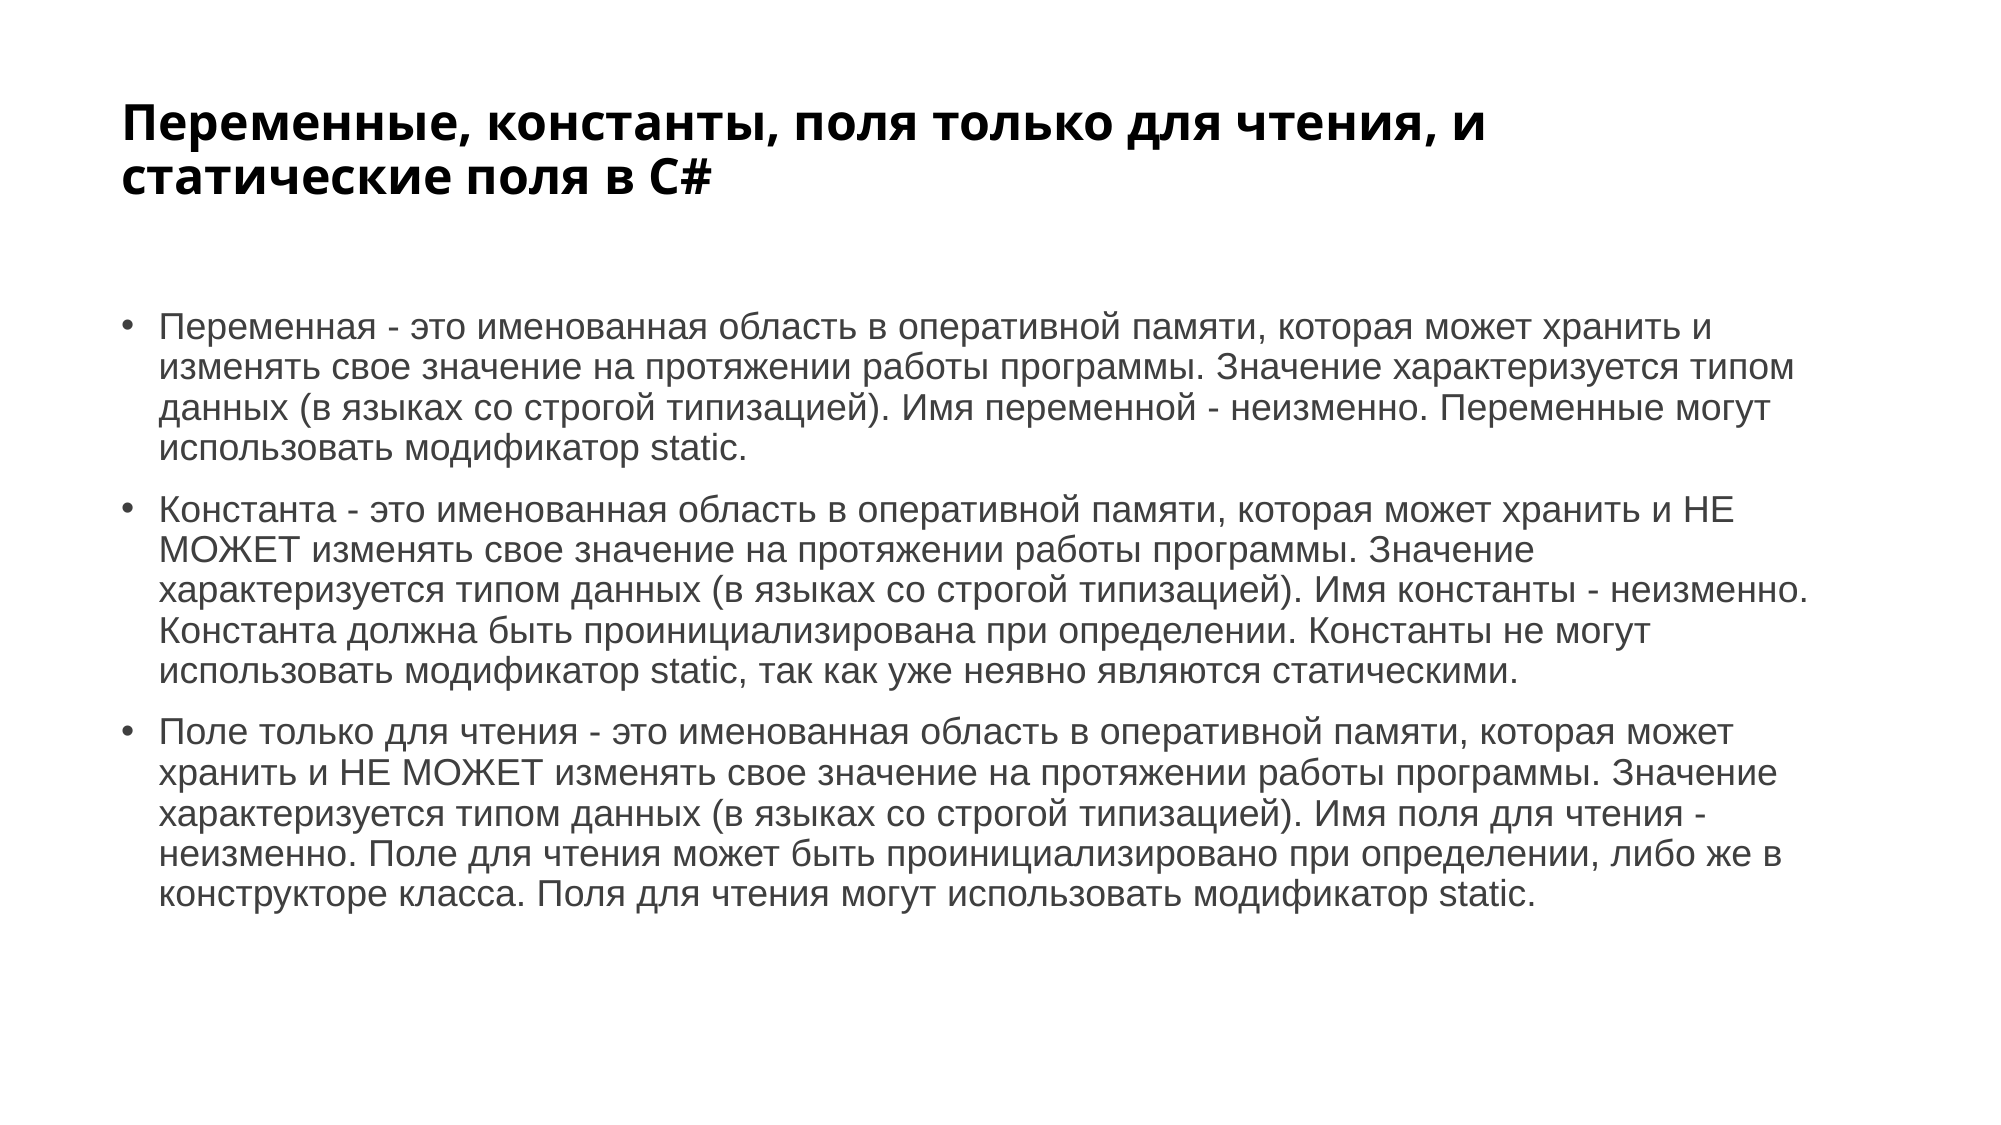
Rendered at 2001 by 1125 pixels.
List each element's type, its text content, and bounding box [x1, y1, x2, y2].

list Переменная - это именованная область в оперативной памяти, которая может хранить и изменять свое значение на протяжении работы программы. Значение характеризуется типом данных (в языках со строгой типизацией). Имя переменной - неизменно. Переменные могут использовать модификатор static. Константа - это именованная область в оперативной памяти, которая может хранить и НЕ МОЖЕТ изменять свое значение на протяжении работы программы. Значение характеризуется типом данных (в языках со строгой типизацией). Имя константы - неизменно. Константа должна быть проинициализирована при определении. Константы не могут использовать модификатор static, так как уже неявно являются статическими. Поле только для чтения - это именованная область в оперативной памяти, которая может хранить и НЕ МОЖЕТ изменять свое значение на протяжении работы программы. Значение характеризуется типом данных (в языках со строгой типизацией). Имя поля для чтения - неизменно. Поле для чтения может быть проинициализировано при определении, либо же в конструкторе класса. Поля для чтения могут использовать модификатор static. [106, 299, 1832, 1014]
title Переменные, константы, поля только для чтения, и статические поля в C# [106, 42, 1832, 260]
